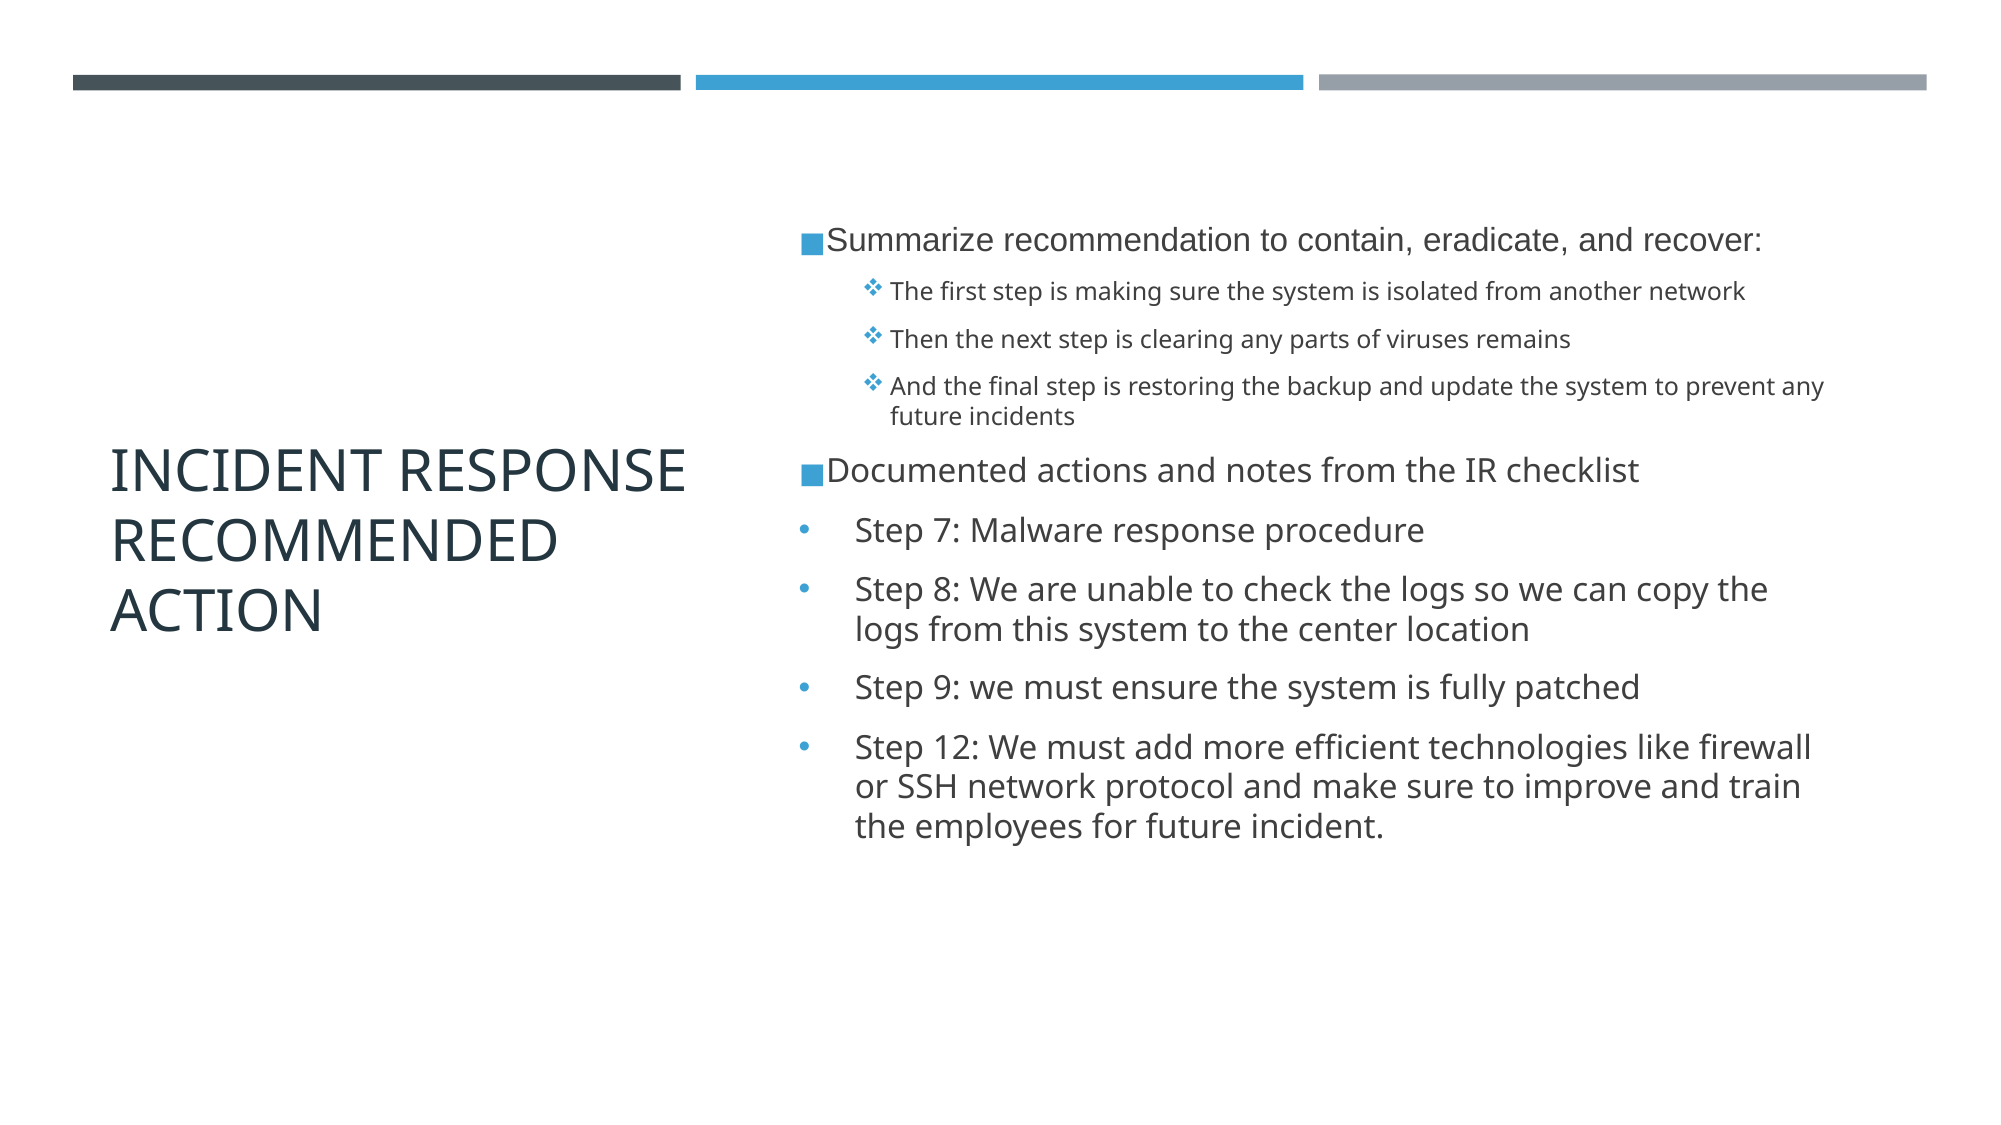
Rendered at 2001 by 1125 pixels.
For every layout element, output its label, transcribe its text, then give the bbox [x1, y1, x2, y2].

list Summarize recommendation to contain, eradicate, and recover: The first step is making sure the system is isolated from another network Then the next step is clearing any parts of viruses remains And the final step is restoring the backup and update the system to prevent any future incidents Documented actions and notes from the IR checklist Step 7: Malware response procedure Step 8: We are unable to check the logs so we can copy the logs from this system to the center location Step 9: we must ensure the system is fully patched Step 12: We must add more efficient technologies like firewall or SSH network protocol and make sure to improve and train the employees for future incident. [783, 115, 1848, 1008]
title INCIDENT RESPONSE RECOMMENDED ACTION [95, 115, 764, 962]
